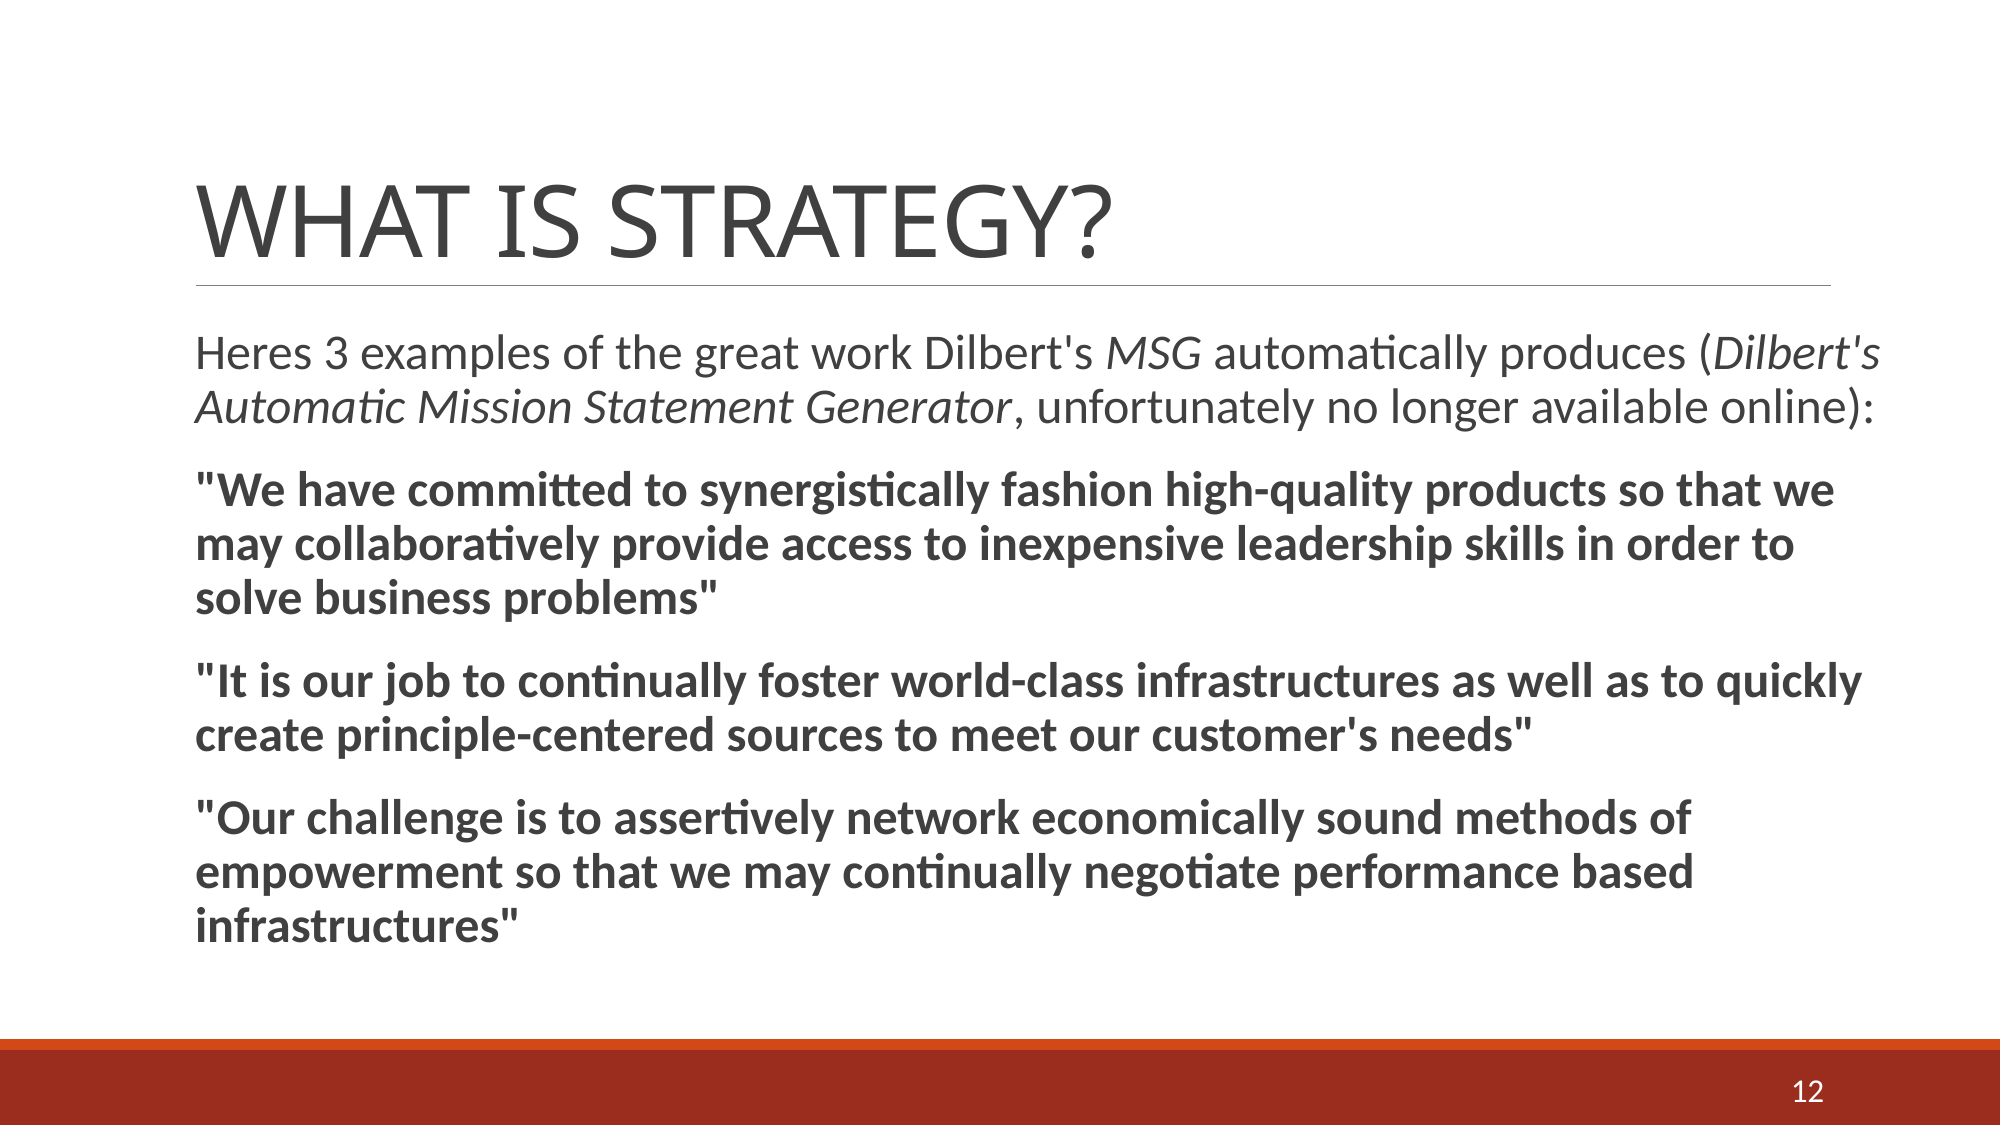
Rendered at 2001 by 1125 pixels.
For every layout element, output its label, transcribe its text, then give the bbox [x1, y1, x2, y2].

title WHAT IS STRATEGY? [180, 47, 1830, 285]
slide_number 12 [1624, 1059, 1840, 1120]
list Heres 3 examples of the great work Dilbert's MSG automatically produces (Dilbert's Automatic Mission Statement Generator, unfortunately no longer available online): "We have committed to synergistically fashion high-quality products so that we may collaboratively provide access to inexpensive leadership skills in order to solve business problems" "It is our job to continually foster world-class infrastructures as well as to quickly create principle-centered sources to meet our customer's needs" "Our challenge is to assertively network economically sound methods of empowerment so that we may continually negotiate performance based infrastructures" [180, 318, 1898, 1027]
